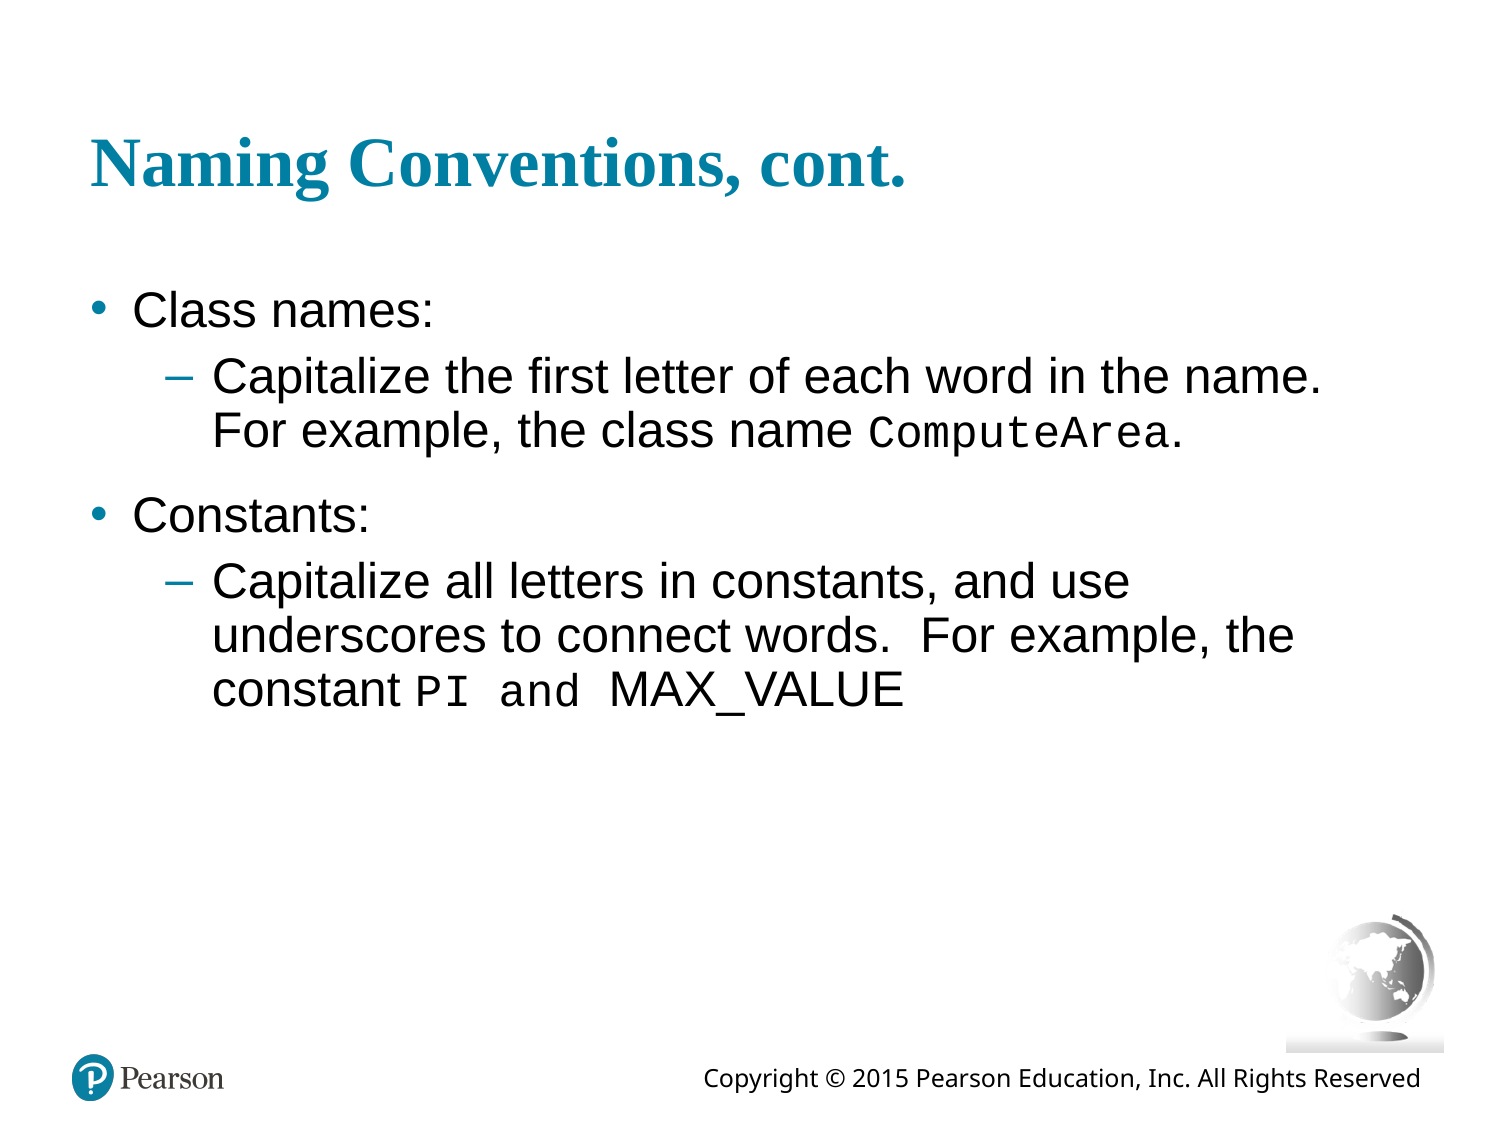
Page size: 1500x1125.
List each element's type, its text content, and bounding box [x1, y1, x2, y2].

picture [80, 1063, 106, 1088]
picture [72, 1087, 83, 1101]
picture [98, 1054, 224, 1101]
list Class names: Capitalize the first letter of each word in the name. For example, the class name ComputeArea. Constants: Capitalize all letters in constants, and use underscores to connect words. For example, the constant P I and MAX_VALUE [75, 262, 1426, 1005]
picture [72, 1054, 88, 1070]
picture [1286, 909, 1444, 1053]
title Naming Conventions, cont. [75, 35, 1425, 216]
